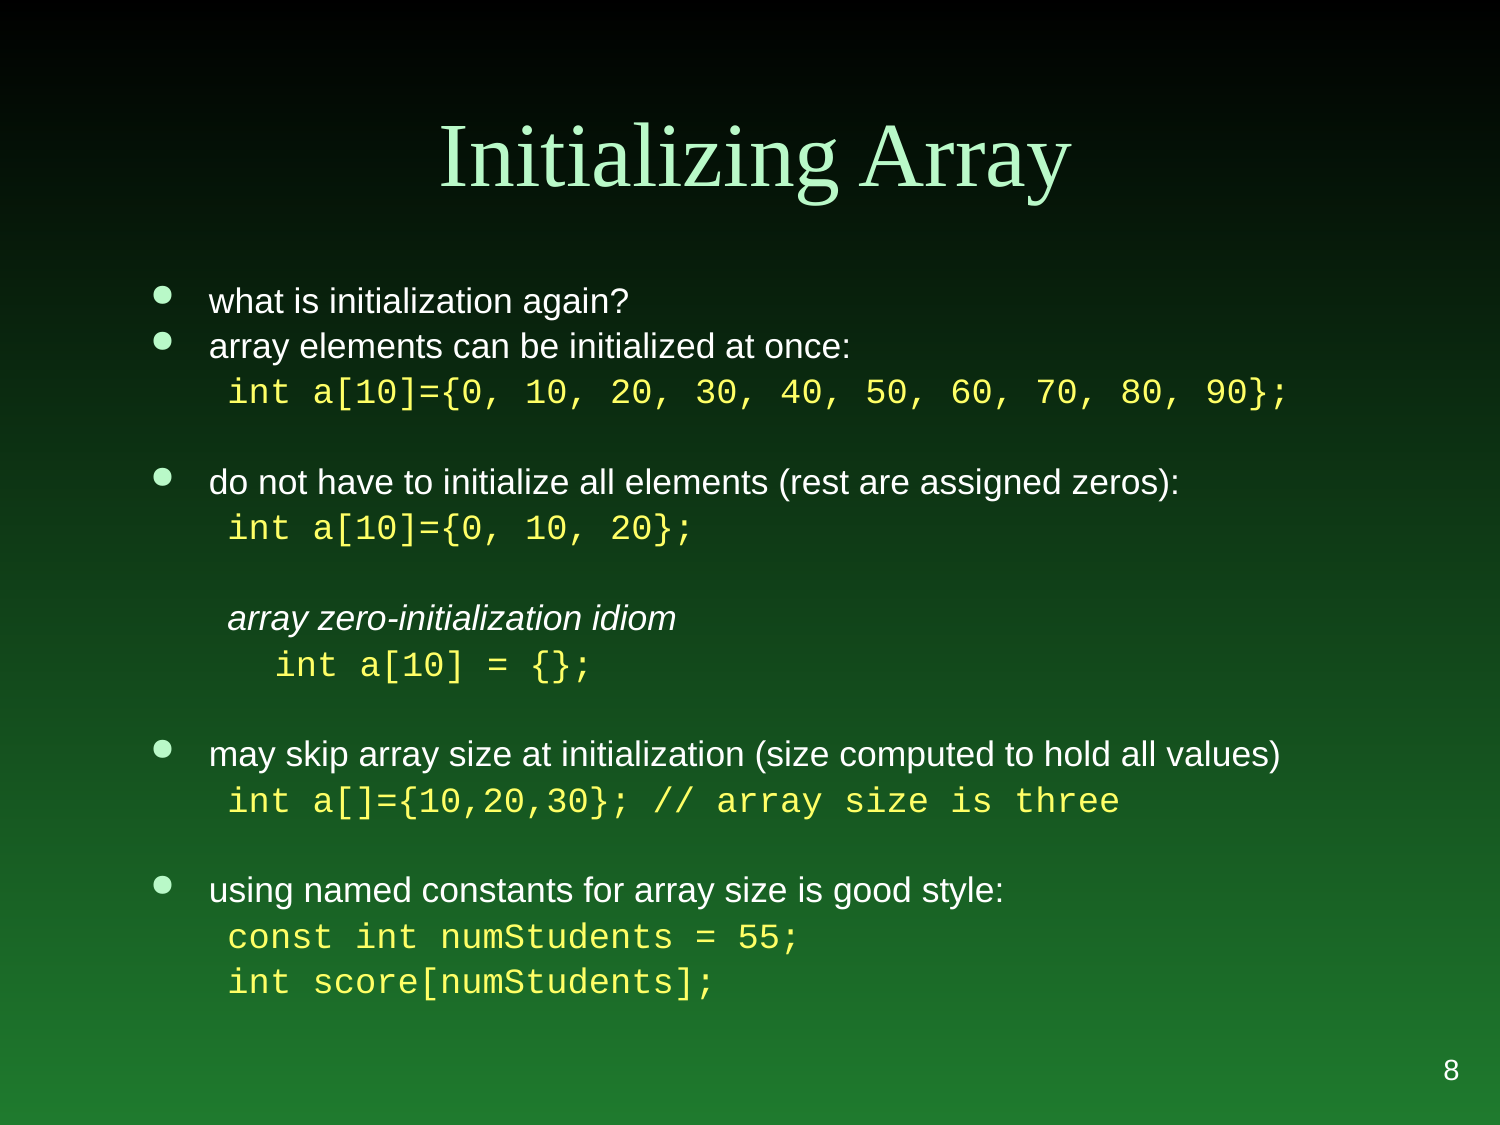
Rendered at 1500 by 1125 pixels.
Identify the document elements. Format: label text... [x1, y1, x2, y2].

list what is initialization again? array elements can be initialized at once: int a[10]={0, 10, 20, 30, 40, 50, 60, 70, 80, 90}; do not have to initialize all elements (rest are assigned zeros): int a[10]={0, 10, 20}; array zero-initialization idiom int a[10] = {}; may skip array size at initialization (size computed to hold all values) int a[]={10,20,30}; // array size is three using named constants for array size is good style: const int numStudents = 55; int score[numStudents]; [137, 275, 1413, 1013]
title Initializing Array [24, 24, 1488, 213]
slide_number 8 [1274, 1024, 1475, 1113]
